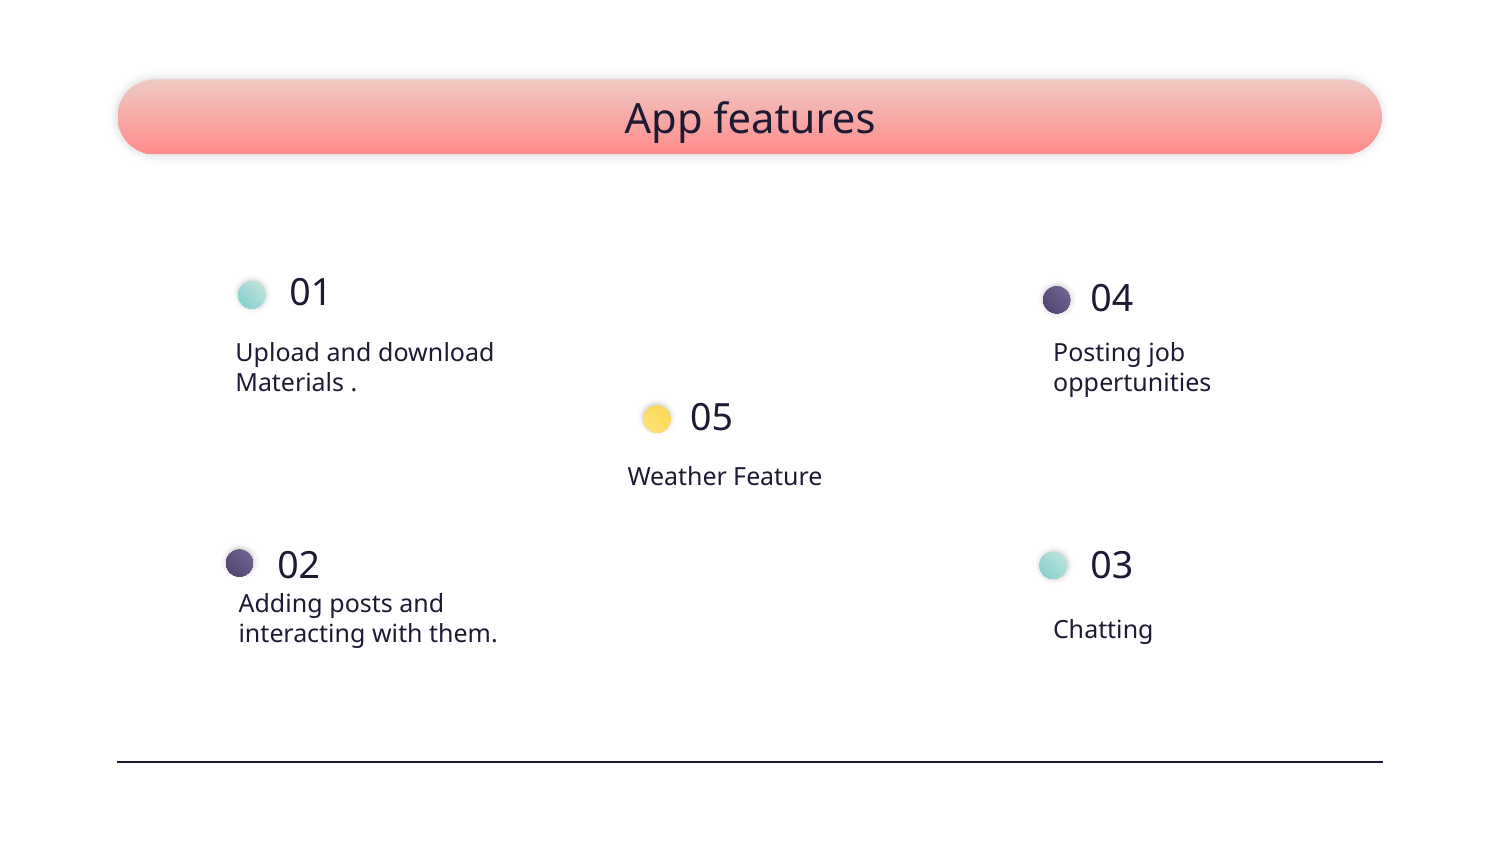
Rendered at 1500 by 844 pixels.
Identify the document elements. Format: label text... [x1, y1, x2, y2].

text_box Weather Feature [612, 445, 923, 525]
text_box Upload and download Materials . [220, 321, 531, 401]
text_box Posting job oppertunities [1038, 321, 1349, 401]
text_box [1043, 286, 1071, 314]
text_box [643, 405, 671, 433]
text_box Adding posts and interacting with them. [223, 572, 559, 652]
text_box 03 [1075, 525, 1386, 599]
text_box 04 [1075, 258, 1386, 332]
text_box [1039, 551, 1067, 579]
text_box [238, 281, 266, 309]
text_box 01 [274, 253, 585, 327]
text_box 02 [262, 526, 573, 600]
text_box Chatting [1038, 598, 1349, 678]
text_box 05 [675, 377, 986, 451]
text_box [226, 549, 254, 577]
title App features [370, 79, 1130, 155]
